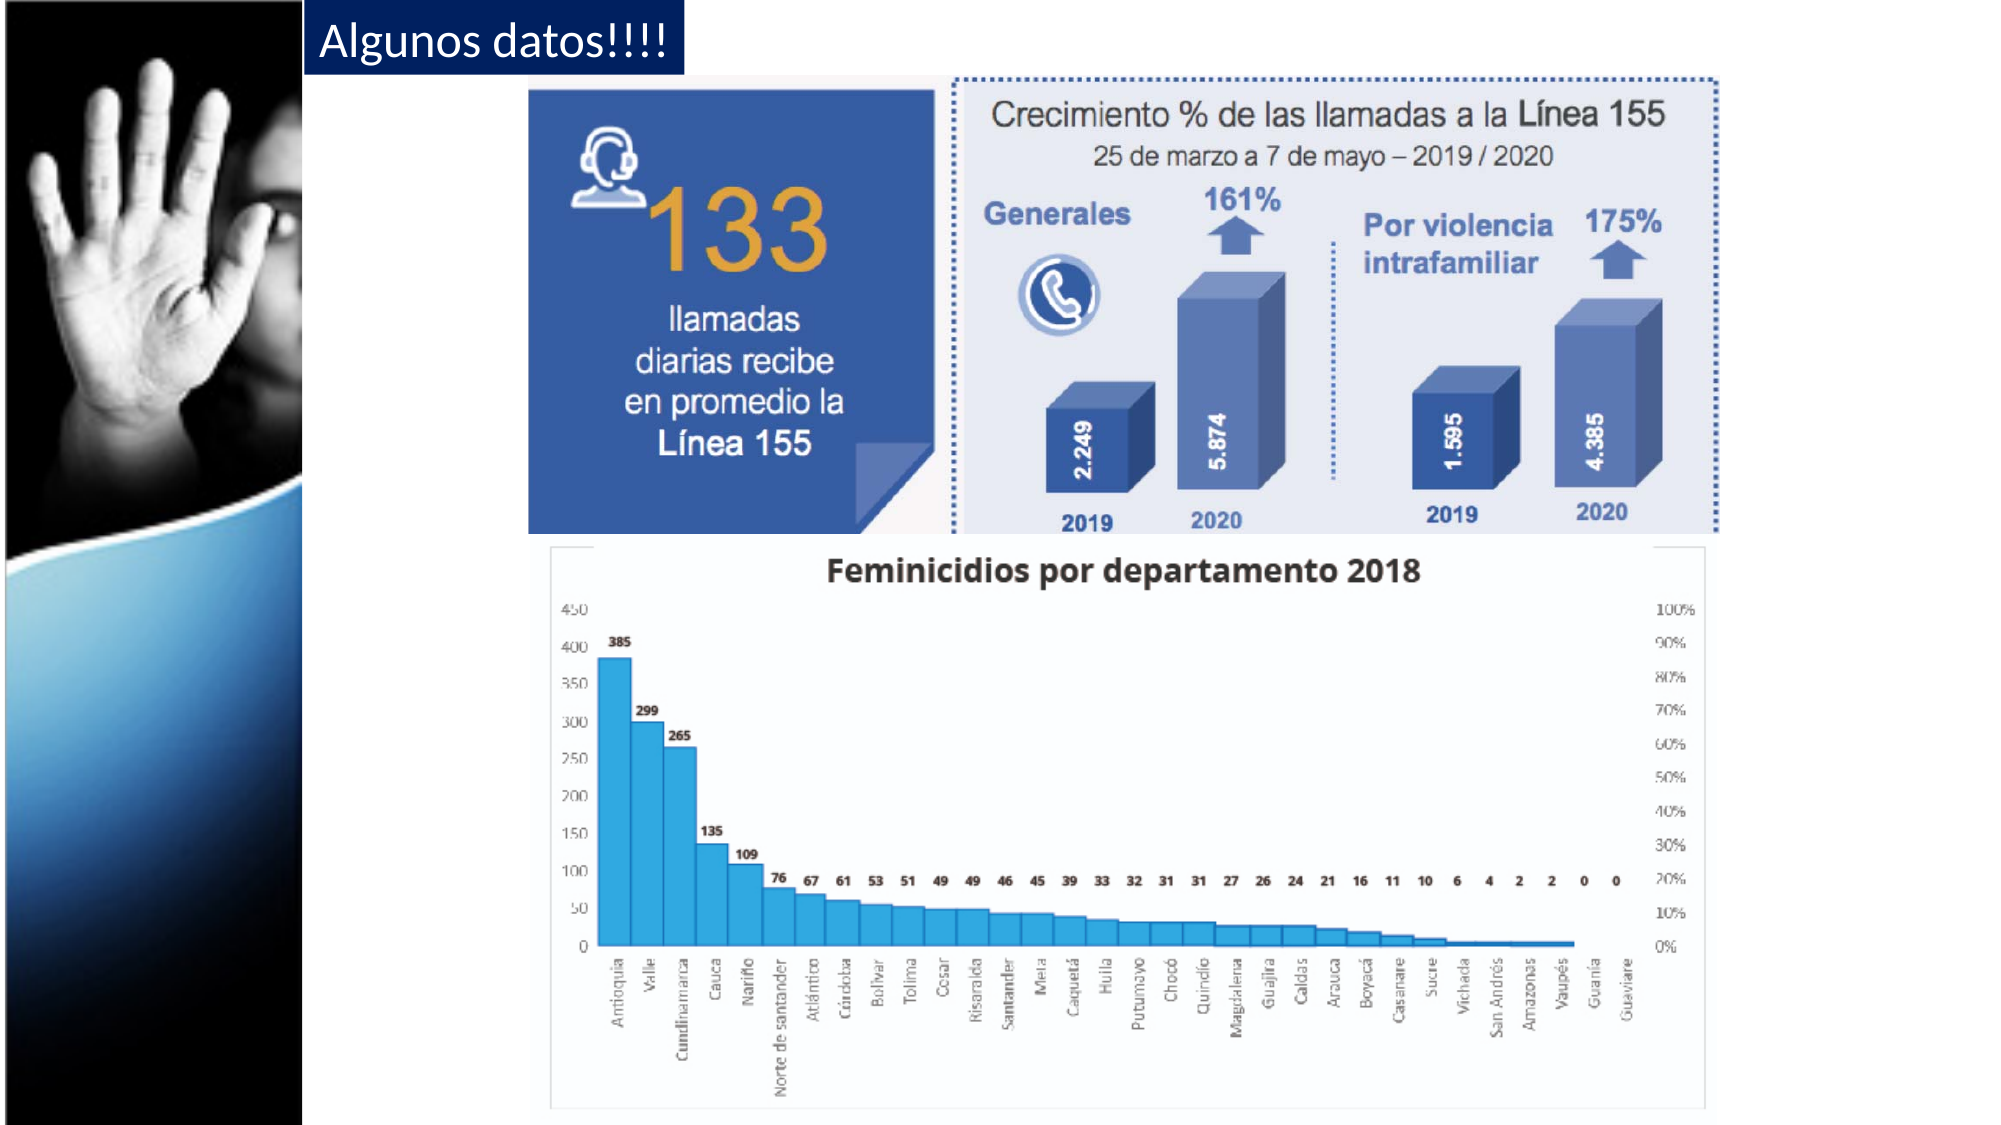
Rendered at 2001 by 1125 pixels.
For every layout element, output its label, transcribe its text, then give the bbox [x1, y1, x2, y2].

text_box Algunos datos!!!! [304, 0, 685, 75]
picture [4, 0, 303, 1125]
picture [528, 75, 1720, 1125]
